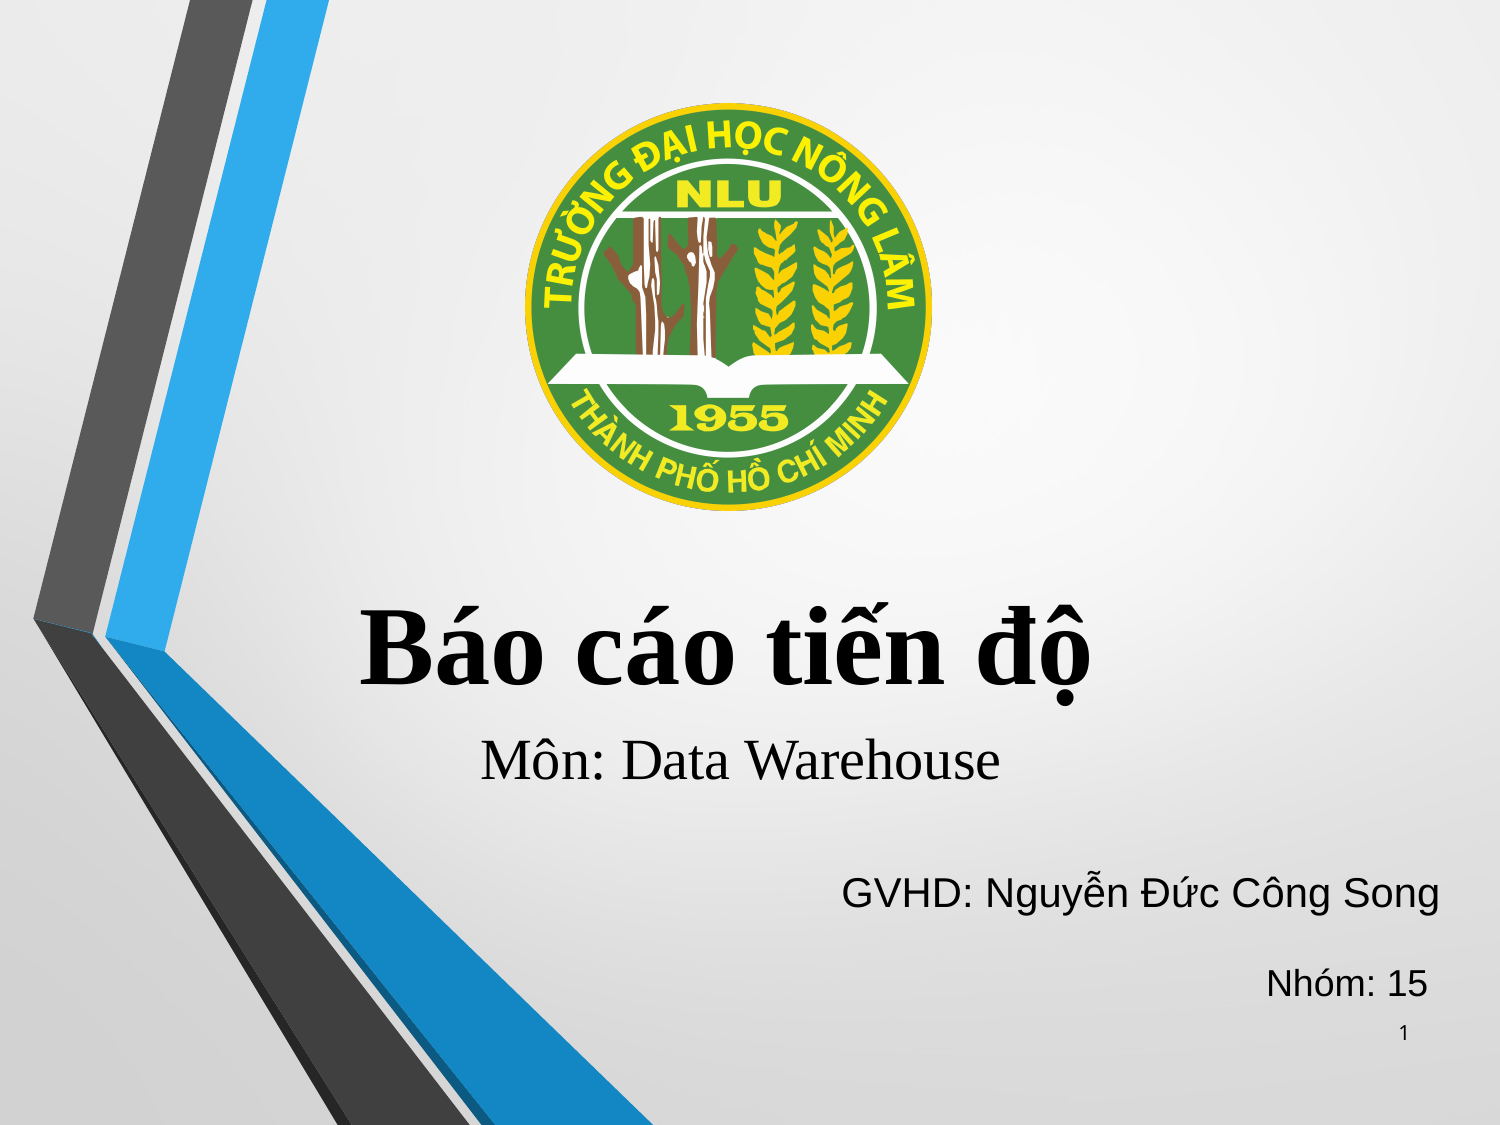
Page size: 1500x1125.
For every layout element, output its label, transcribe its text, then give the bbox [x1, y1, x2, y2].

picture [524, 103, 933, 512]
text_box Nhóm: 15 [1251, 951, 1444, 1012]
text_box Môn: Data Warehouse [465, 714, 1017, 799]
text_box Báo cáo tiến độ [344, 564, 1138, 715]
slide_number 1 [1357, 1003, 1425, 1064]
text_box GVHD: Nguyễn Đức Công Song [826, 858, 1456, 923]
